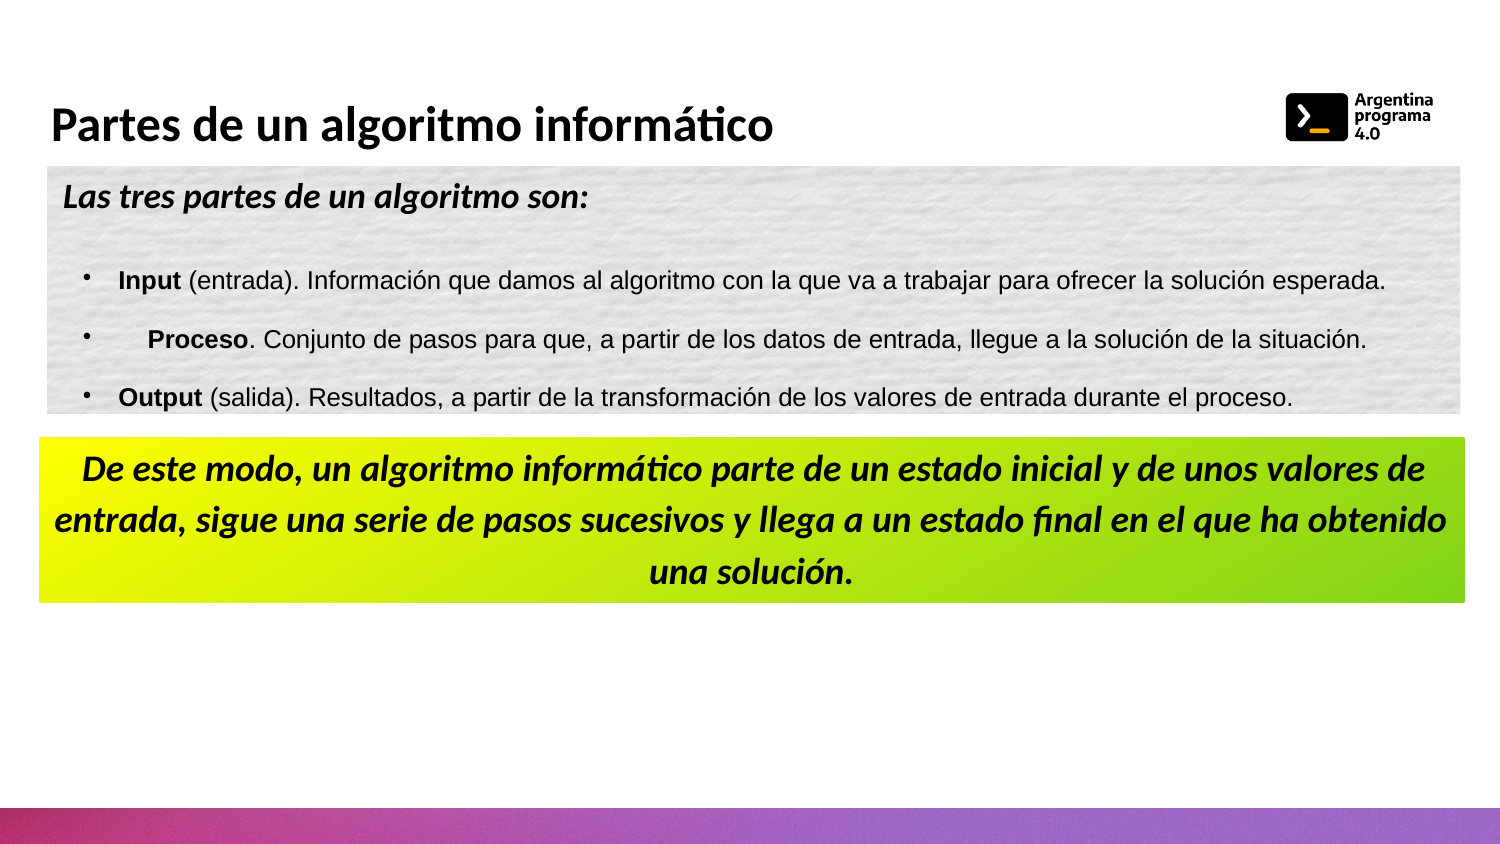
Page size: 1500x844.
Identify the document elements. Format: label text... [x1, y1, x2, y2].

picture [1284, 91, 1436, 143]
picture [0, 808, 1500, 844]
text_box Partes de un algoritmo informático [51, 67, 1224, 166]
text_box Las tres partes de un algoritmo son: Input (entrada). Información que damos al algoritmo con la que va a trabajar para ofrecer la solución esperada. Proceso. Conjunto de pasos para que, a partir de los datos de entrada, llegue a la solución de la situación. Output (salida). Resultados, a partir de la transformación de los valores de entrada durante el proceso. [47, 166, 1461, 414]
text_box De este modo, un algoritmo informático parte de un estado inicial y de unos valores de entrada, sigue una serie de pasos sucesivos y llega a un estado final en el que ha obtenido una solución. [39, 437, 1465, 603]
